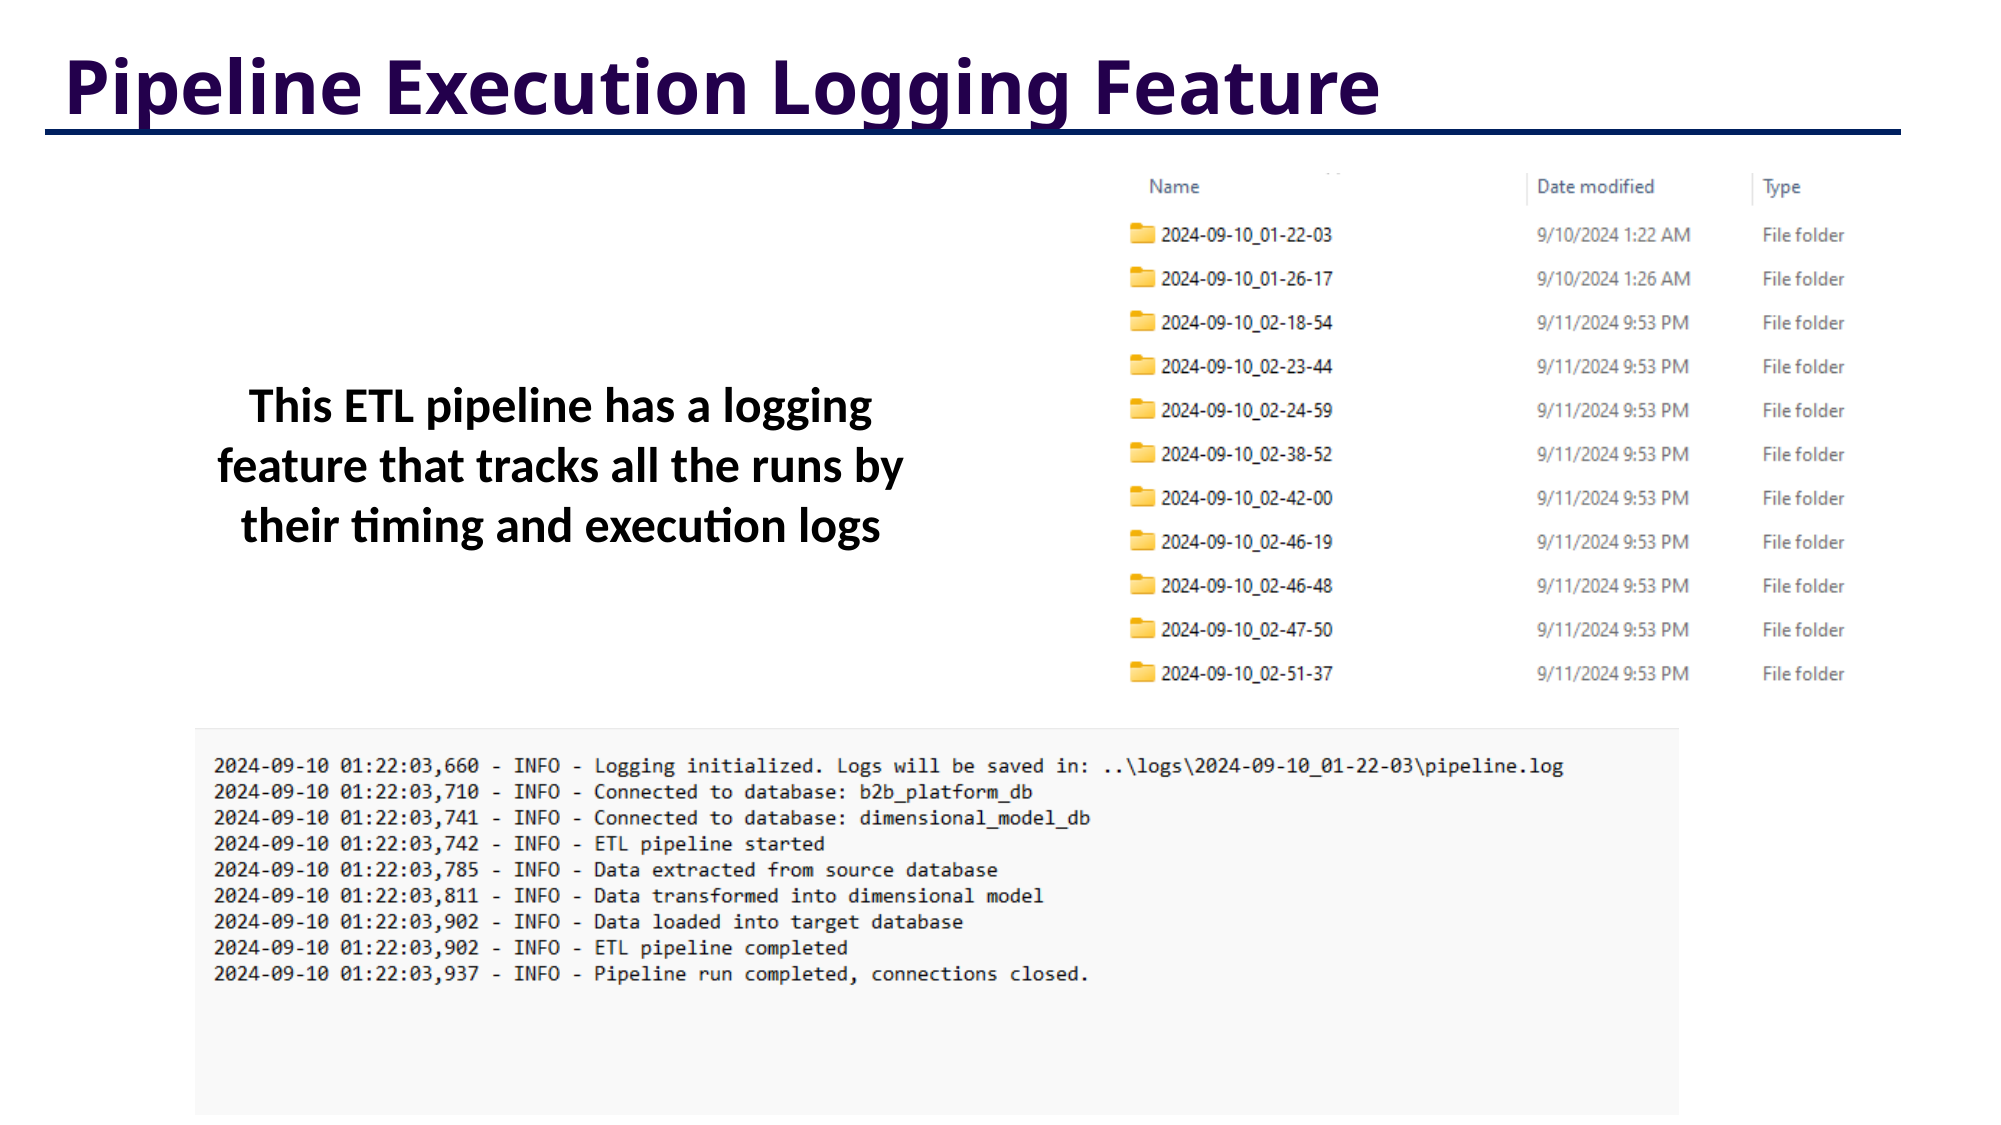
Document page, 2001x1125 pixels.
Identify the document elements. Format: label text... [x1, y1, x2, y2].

picture [195, 728, 1679, 1115]
text_box This ETL pipeline has a logging feature that tracks all the runs by their timing and execution logs [159, 365, 963, 561]
text_box Pipeline Execution Logging Feature [48, 42, 1905, 165]
picture [1107, 173, 1885, 701]
